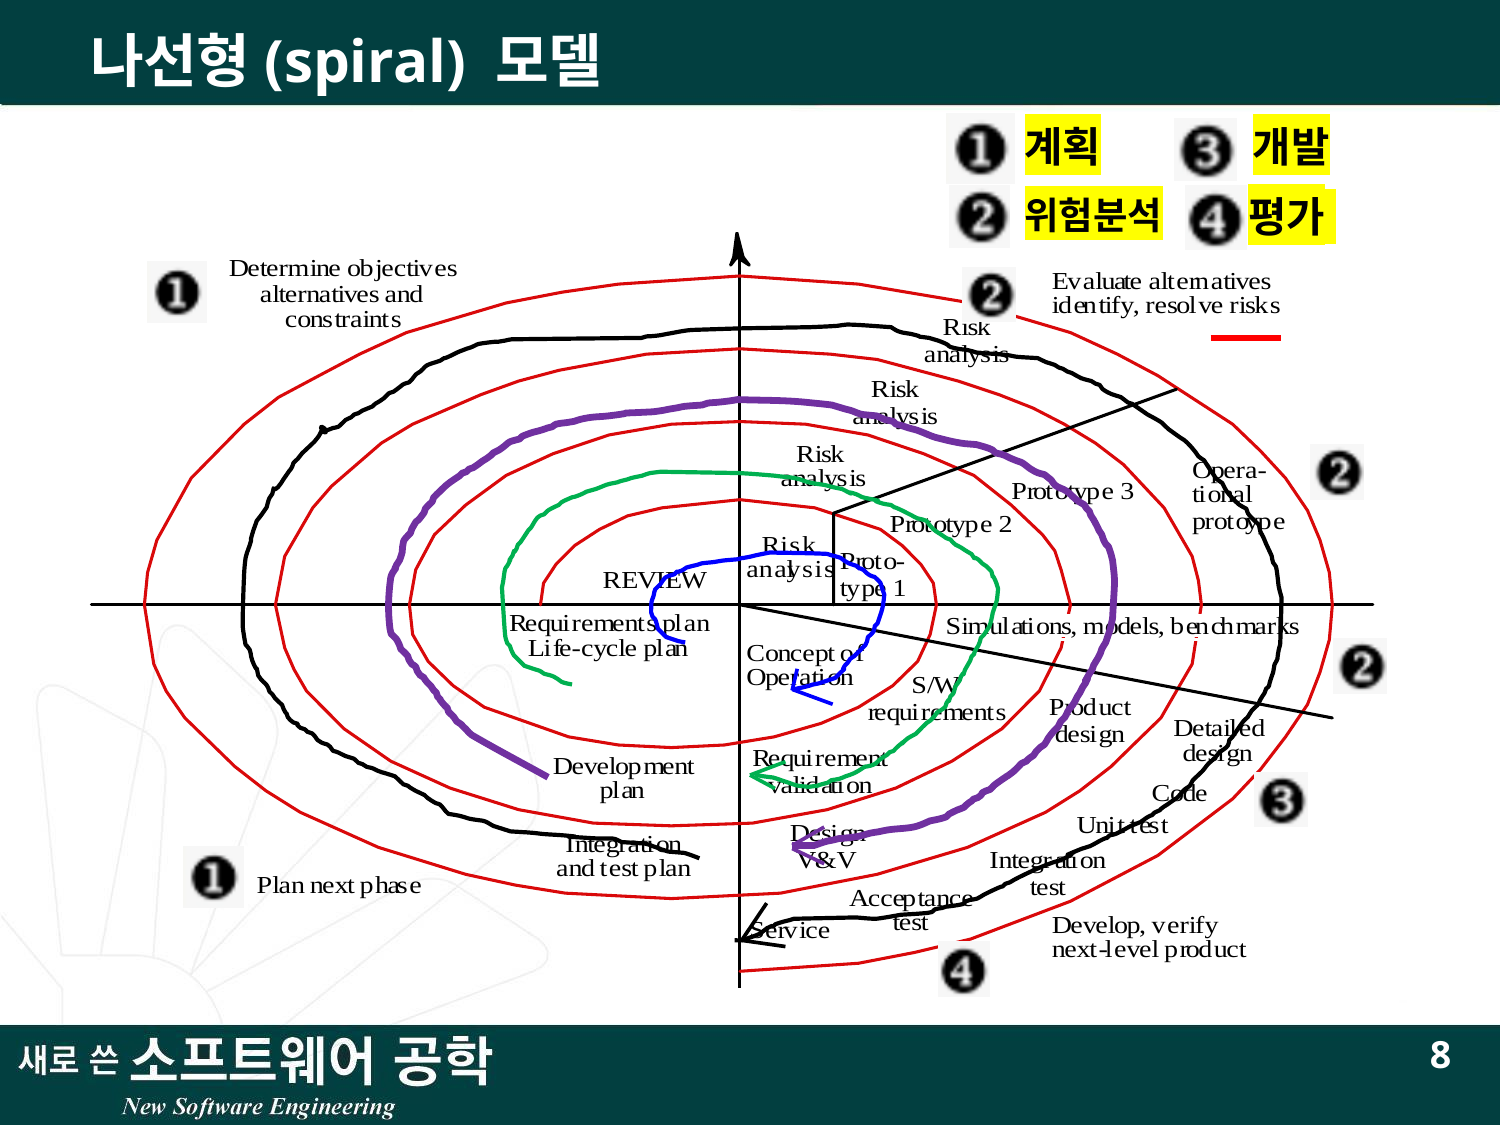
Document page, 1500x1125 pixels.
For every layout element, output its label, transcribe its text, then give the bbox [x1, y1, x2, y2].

picture [0, 0, 1500, 1125]
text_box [791, 689, 833, 705]
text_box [791, 848, 825, 864]
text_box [749, 774, 776, 789]
text_box 개발 [1237, 113, 1414, 179]
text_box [791, 668, 798, 688]
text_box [741, 902, 767, 939]
text_box 위험분석 [1015, 184, 1180, 231]
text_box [792, 826, 825, 846]
text_box 평가 [1245, 183, 1409, 249]
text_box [749, 761, 786, 776]
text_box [741, 940, 786, 947]
text_box 계획 [1016, 113, 1135, 179]
title 나선형(spiral) 모델 [74, 13, 1426, 106]
